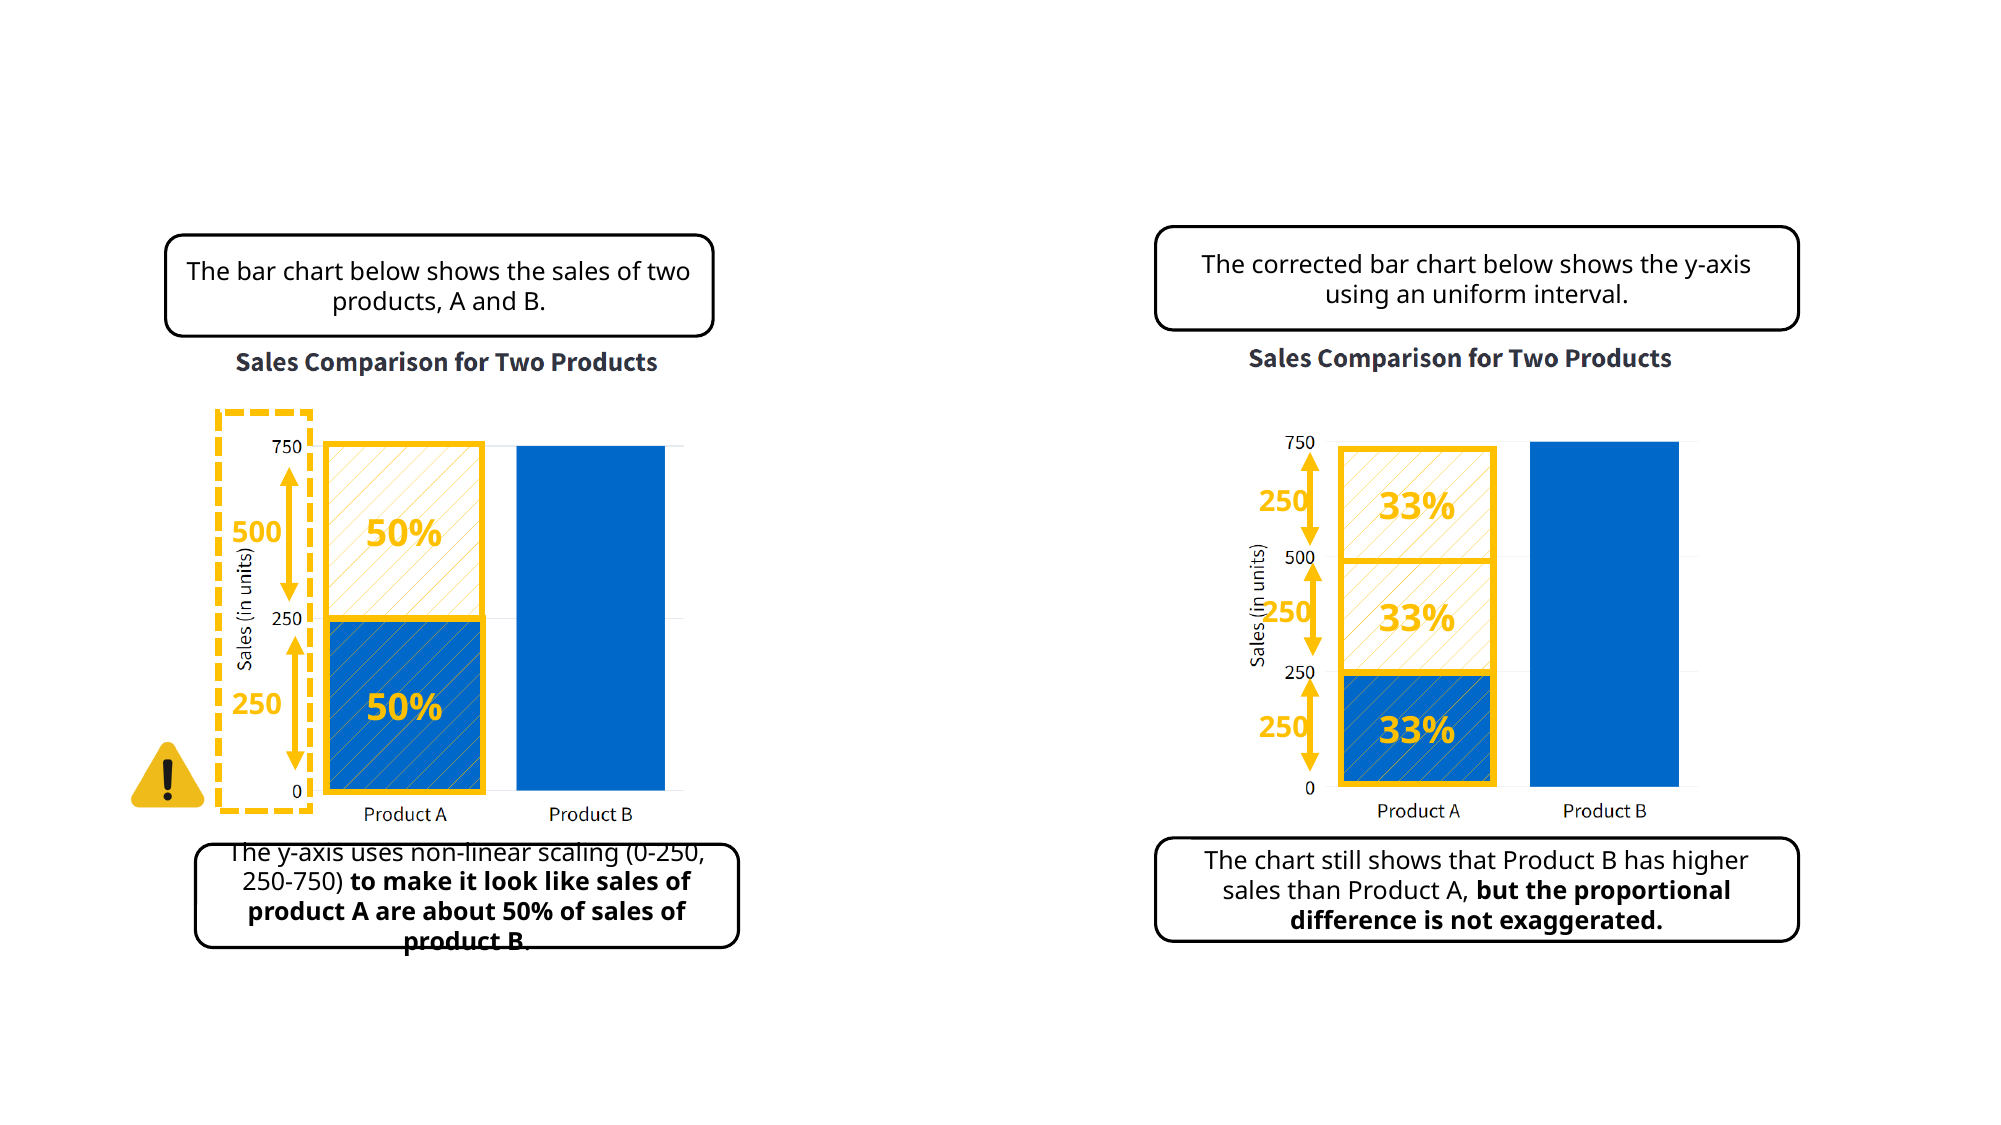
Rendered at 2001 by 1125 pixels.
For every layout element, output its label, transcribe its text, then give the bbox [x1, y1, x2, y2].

picture [1235, 331, 1719, 832]
text_box [0, 217, 2000, 958]
text_box The y-axis uses non-linear scaling (0-250, 250-750) to make it look like sales of product A are about 50% of sales of product B. [193, 842, 741, 950]
text_box The chart still shows that Product B has higher sales than Product A, but the proportional difference is not exaggerated. [1154, 836, 1801, 943]
text_box The bar chart below shows the sales of two products, A and B. [164, 233, 715, 338]
picture [128, 735, 208, 815]
picture [221, 338, 701, 830]
text_box [217, 411, 221, 812]
text_box The corrected bar chart below shows the y-axis using an uniform interval. [1154, 225, 1801, 332]
